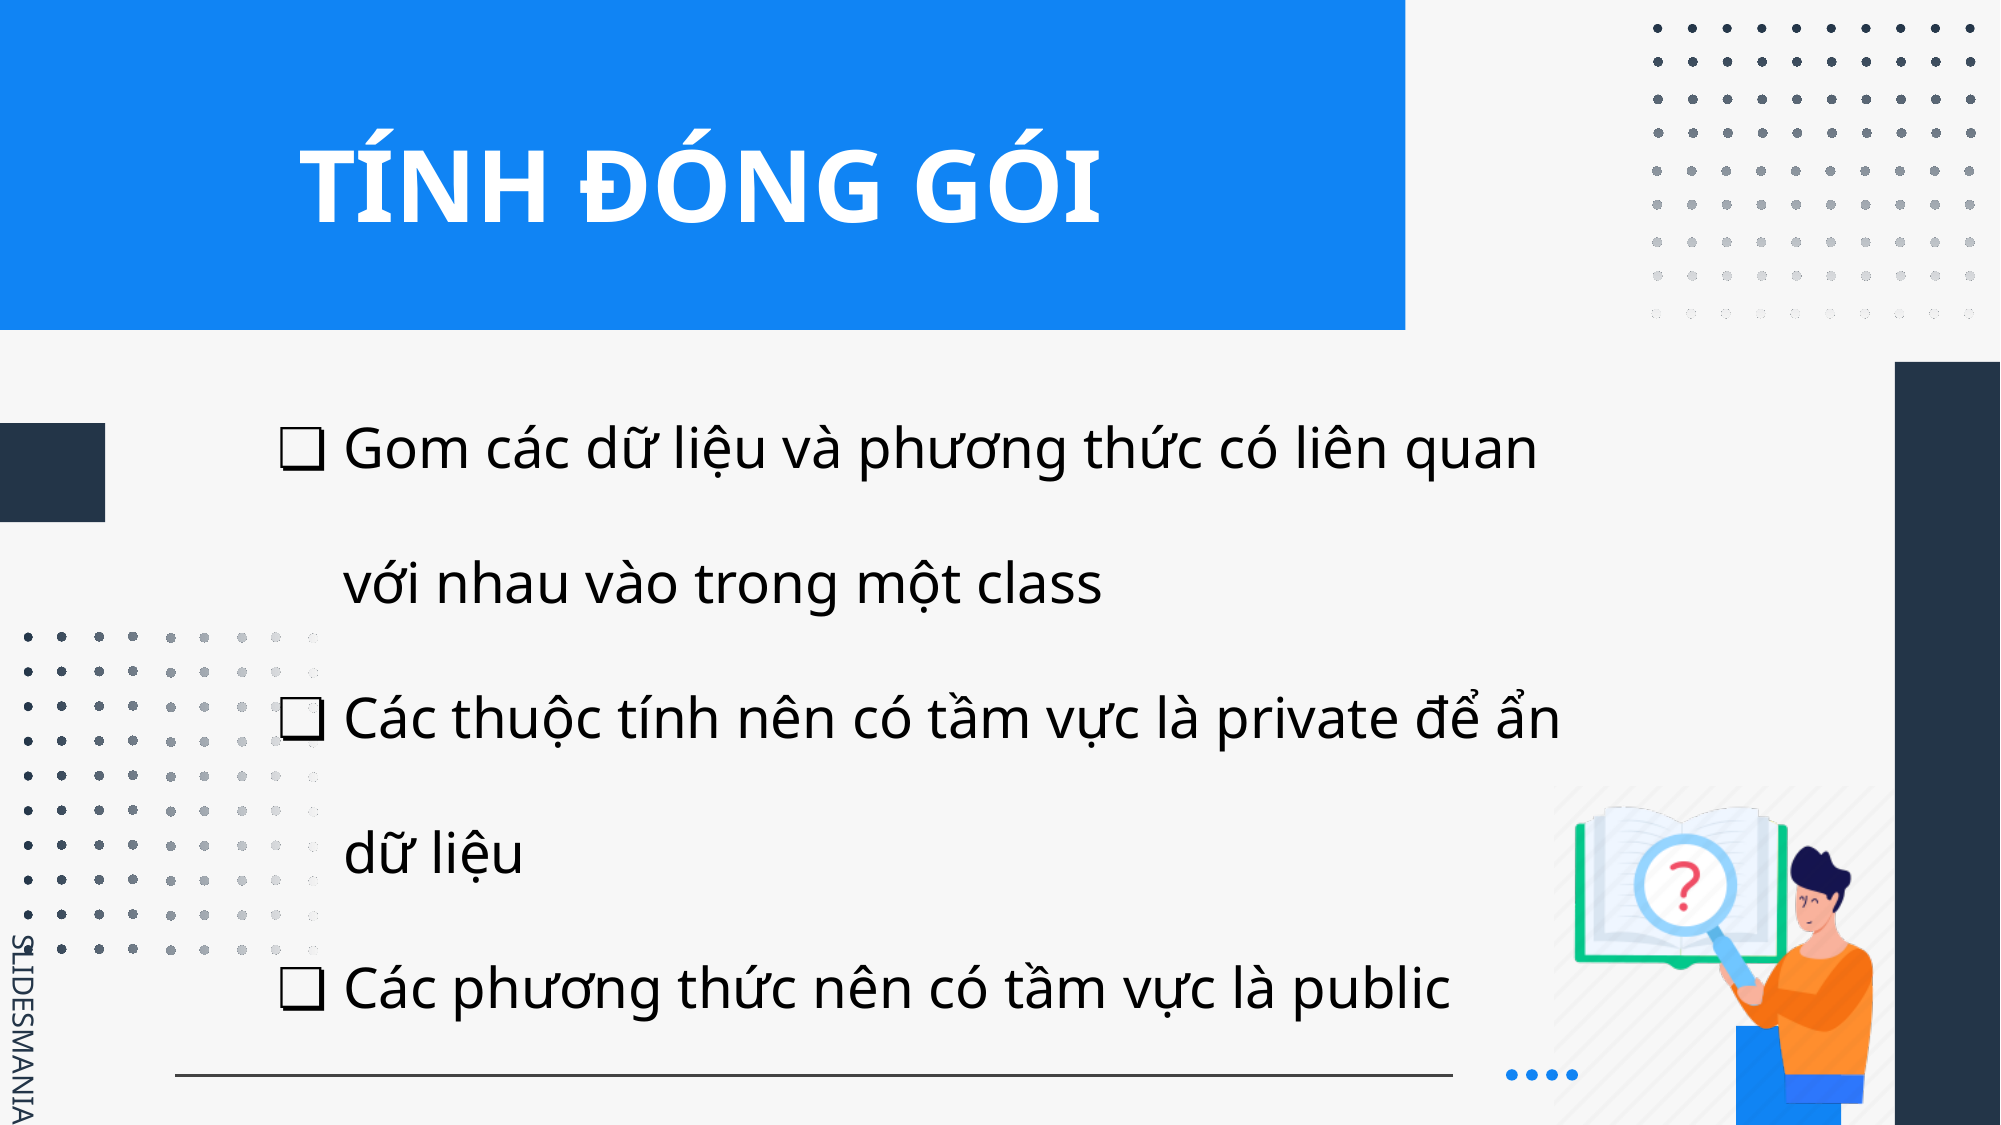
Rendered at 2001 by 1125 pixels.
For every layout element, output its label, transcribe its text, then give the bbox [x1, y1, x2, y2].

title TÍNH ĐÓNG GÓI [48, 102, 1353, 228]
list Gom các dữ liệu và phương thức có liên quan với nhau vào trong một class Các thuộc tính nên có tầm vực là private để ẩn dữ liệu Các phương thức nên có tầm vực là public [248, 325, 1629, 973]
picture [1554, 785, 1894, 1125]
